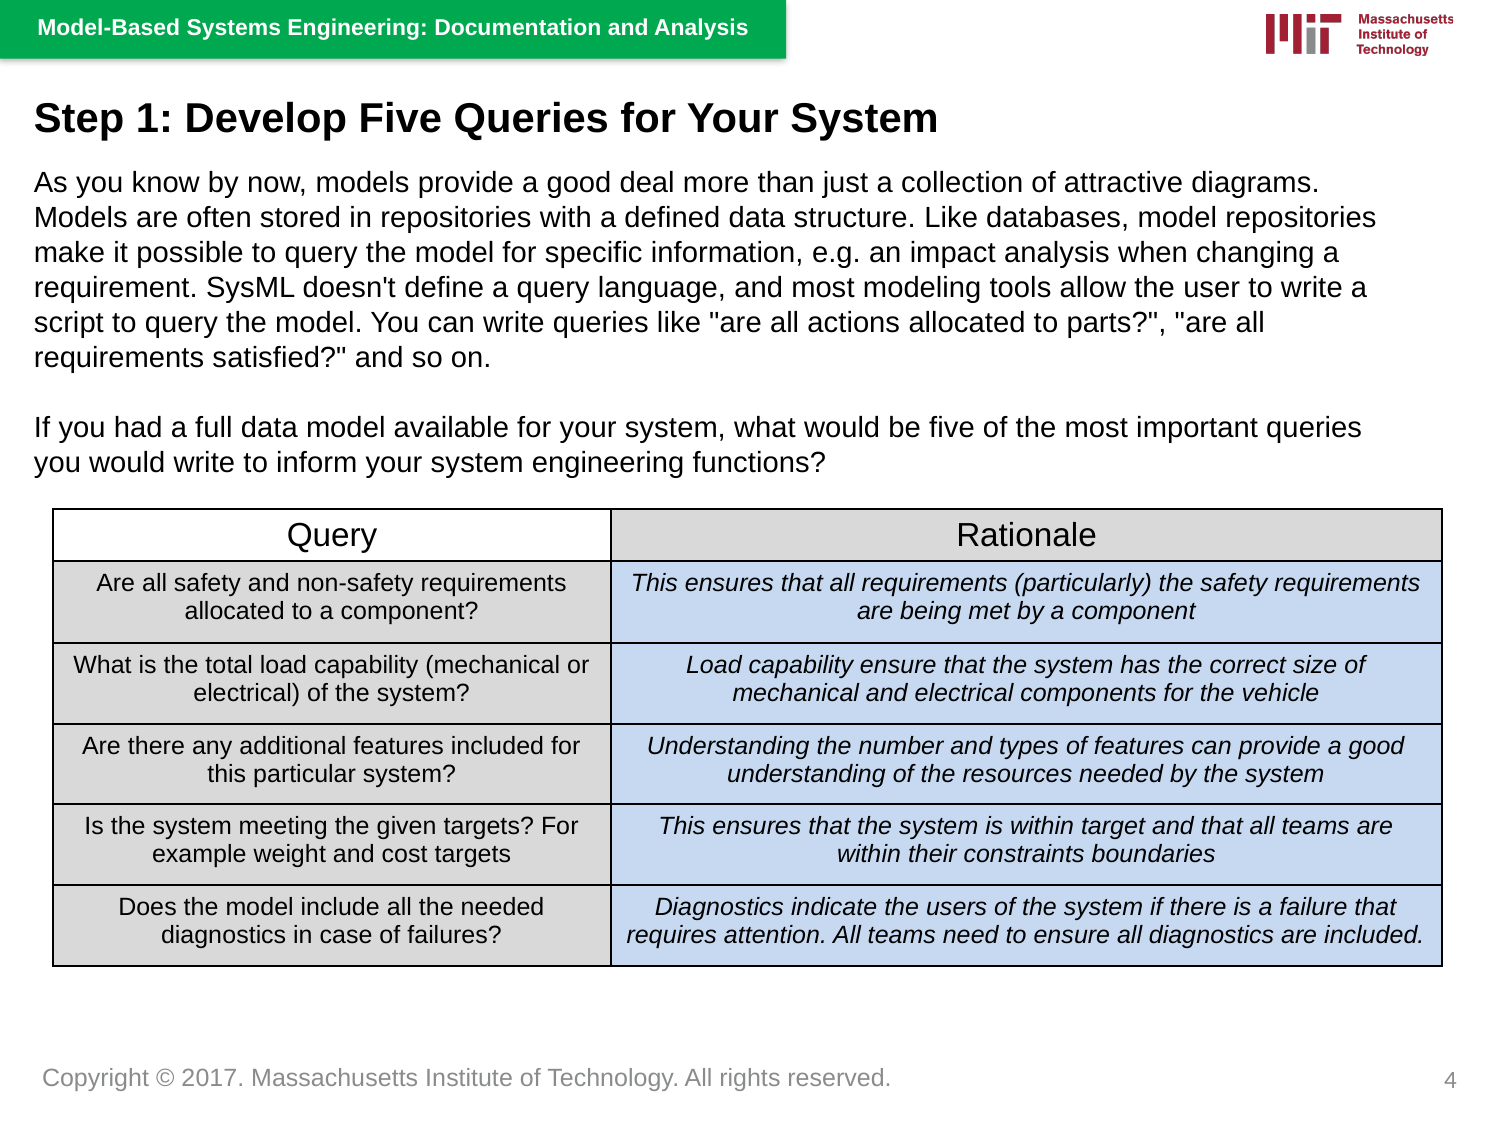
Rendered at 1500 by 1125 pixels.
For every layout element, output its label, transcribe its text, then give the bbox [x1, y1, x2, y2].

picture [1266, 14, 1454, 56]
table_cell Are there any additional features included for this particular system? [54, 725, 610, 803]
table_cell This ensures that all requirements (particularly) the safety requirements are being met by a component [612, 562, 1441, 642]
table_cell Understanding the number and types of features can provide a good understanding of the resources needed by the system [612, 725, 1441, 803]
table_cell Load capability ensure that the system has the correct size of mechanical and electrical components for the vehicle [612, 644, 1441, 723]
table_cell Are all safety and non-safety requirements allocated to a component? [54, 562, 610, 642]
table_cell Is the system meeting the given targets? For example weight and cost targets [54, 805, 610, 884]
table_cell This ensures that the system is within target and that all teams are within their constraints boundaries [612, 805, 1441, 884]
table_cell What is the total load capability (mechanical or electrical) of the system? [54, 644, 610, 723]
slide_number 4 [1121, 1055, 1472, 1116]
table_header Rationale [612, 510, 1441, 560]
text_box As you know by now, models provide a good deal more than just a collection of attractive diagrams. Models are often stored in repositories with a defined data structure. Like databases, model repositories make it possible to query the model for specific information, e.g. an impact analysis when changing a requirement. SysML doesn't define a query language, and most modeling tools allow the user to write a script to query the model. You can write queries like "are all actions allocated to parts?", "are all requirements satisfied?" and so on. If you had a full data model available for your system, what would be five of the most important queries you would write to inform your system engineering functions? [18, 156, 1409, 486]
table_cell Diagnostics indicate the users of the system if there is a failure that requires attention. All teams need to ensure all diagnostics are included. [612, 886, 1441, 965]
text_box Step 1: Develop Five Queries for Your System [18, 76, 1339, 156]
table_cell Does the model include all the needed diagnostics in case of failures? [54, 886, 610, 965]
table_header Query [54, 510, 610, 560]
